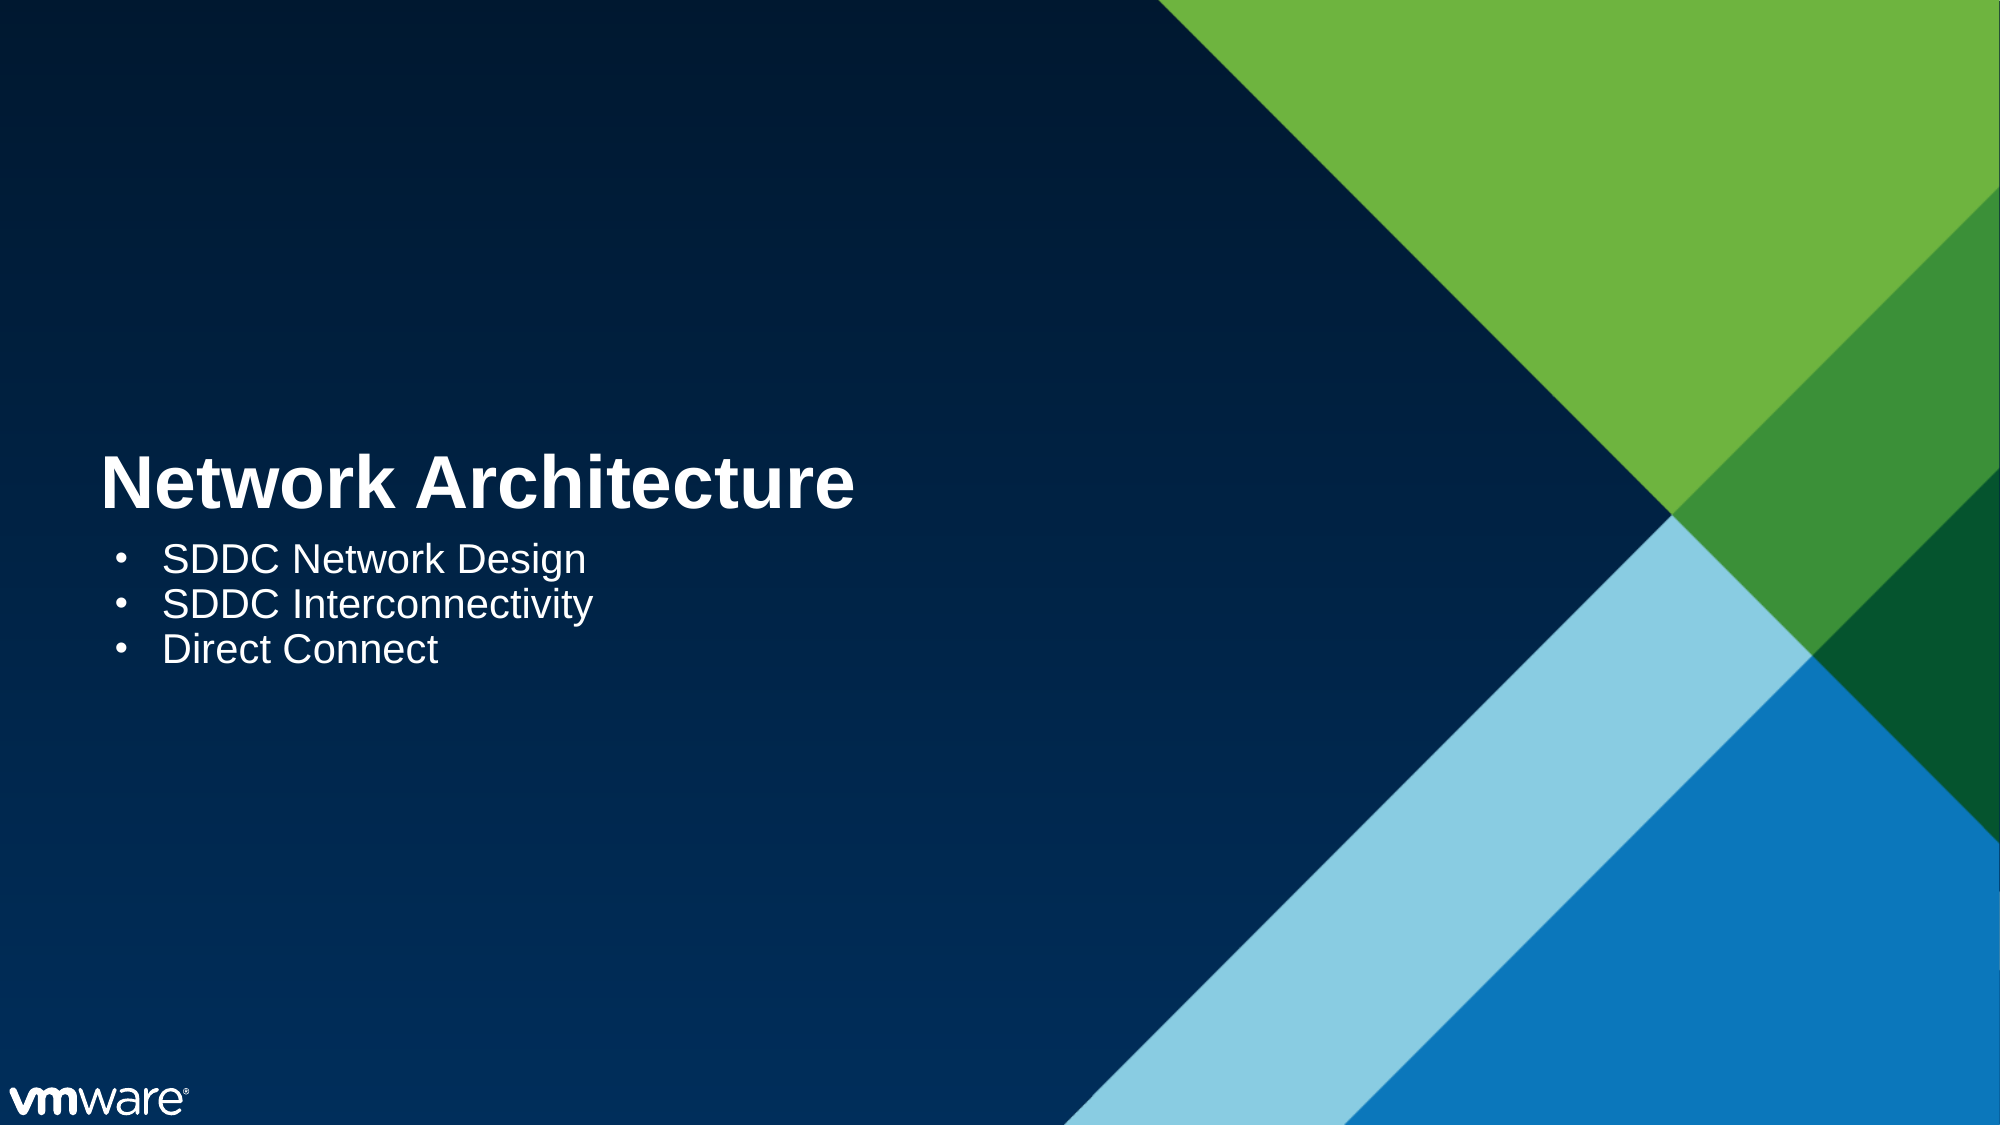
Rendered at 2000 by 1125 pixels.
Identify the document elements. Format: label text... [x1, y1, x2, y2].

title Network Architecture [100, 275, 1301, 525]
picture [1064, 0, 2000, 1125]
list SDDC Network Design SDDC Interconnectivity Direct Connect [99, 537, 1300, 638]
